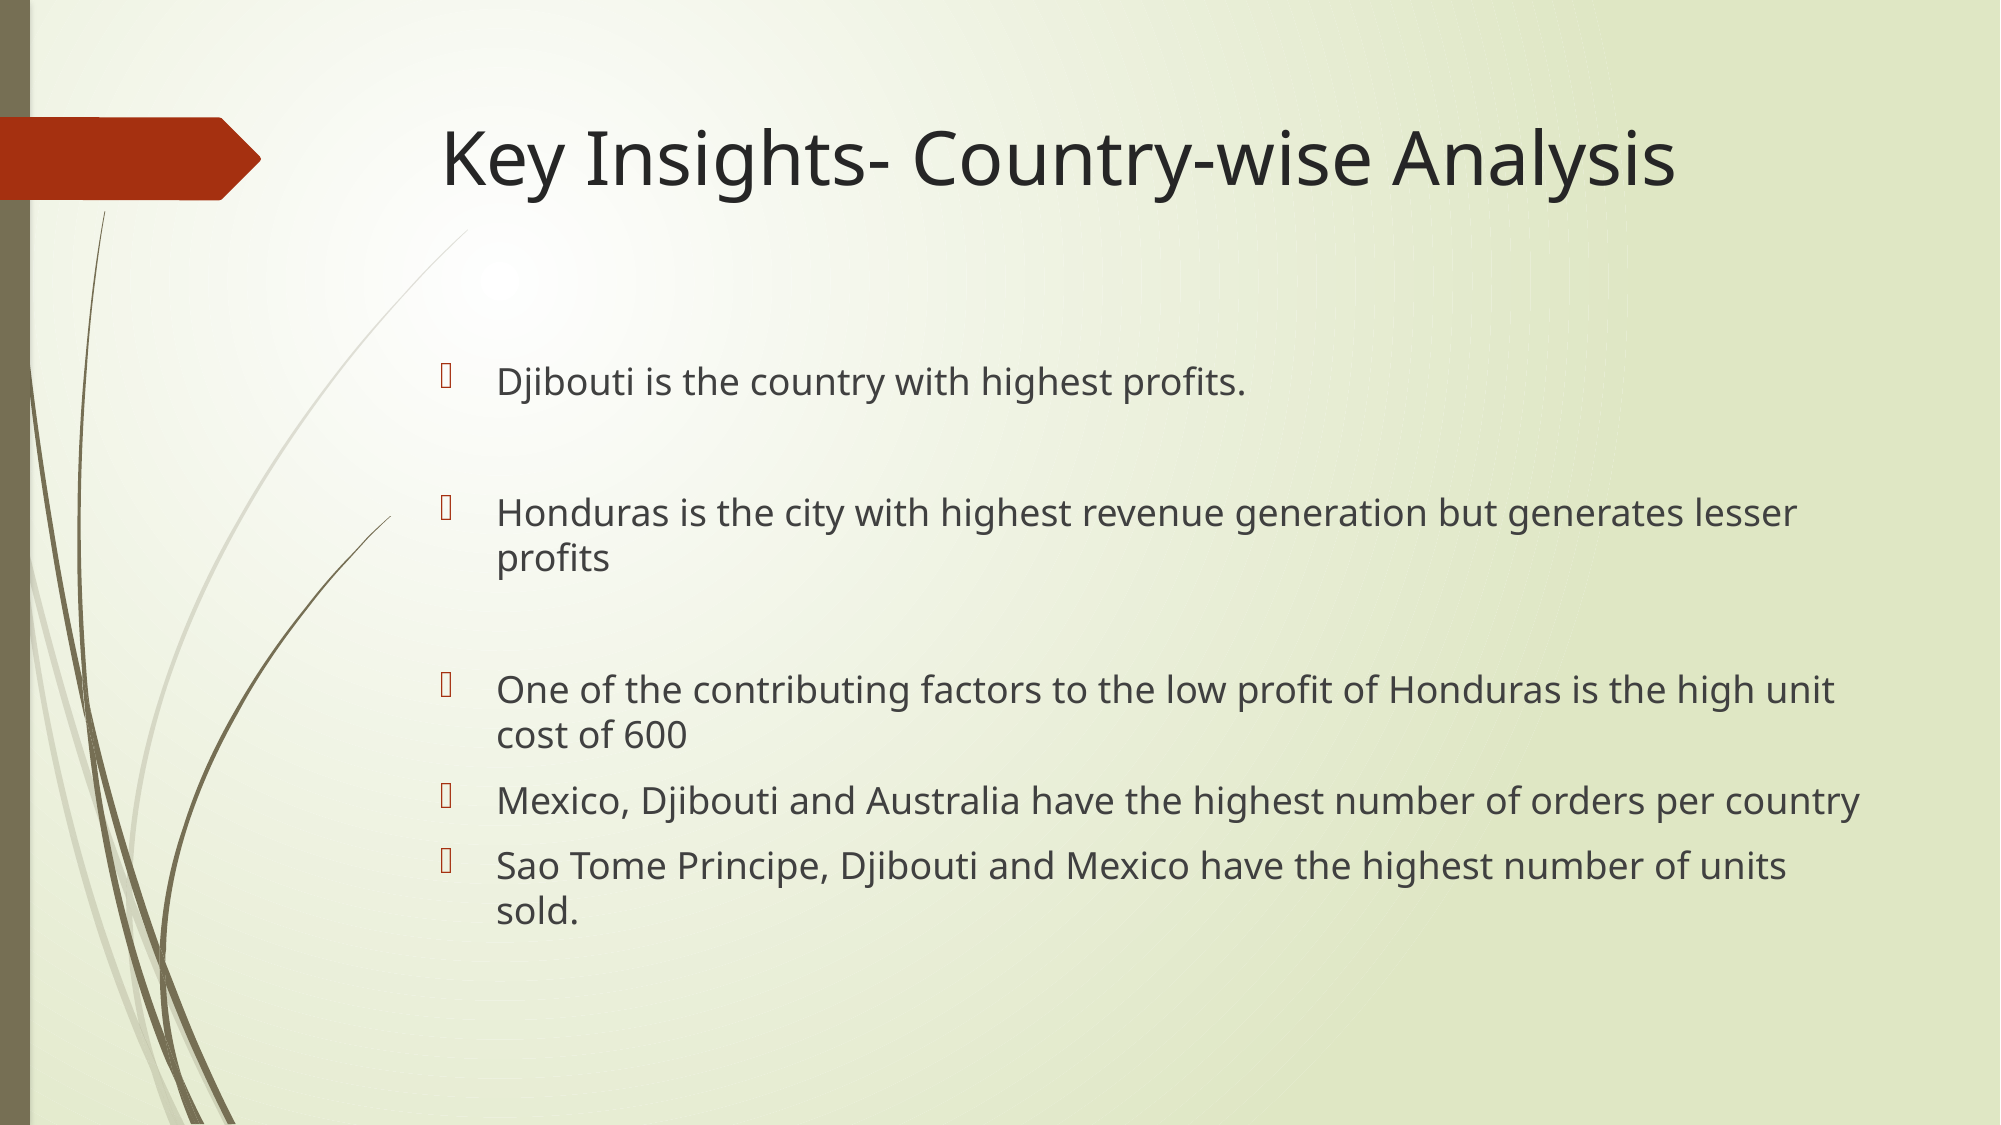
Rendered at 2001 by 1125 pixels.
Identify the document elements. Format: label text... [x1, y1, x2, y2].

title Key Insights- Country-wise Analysis [425, 102, 1888, 313]
list Djibouti is the country with highest profits. Honduras is the city with highest revenue generation but generates lesser profits One of the contributing factors to the low profit of Honduras is the high unit cost of 600 Mexico, Djibouti and Australia have the highest number of orders per country Sao Tome Principe, Djibouti and Mexico have the highest number of units sold. [424, 350, 1888, 970]
